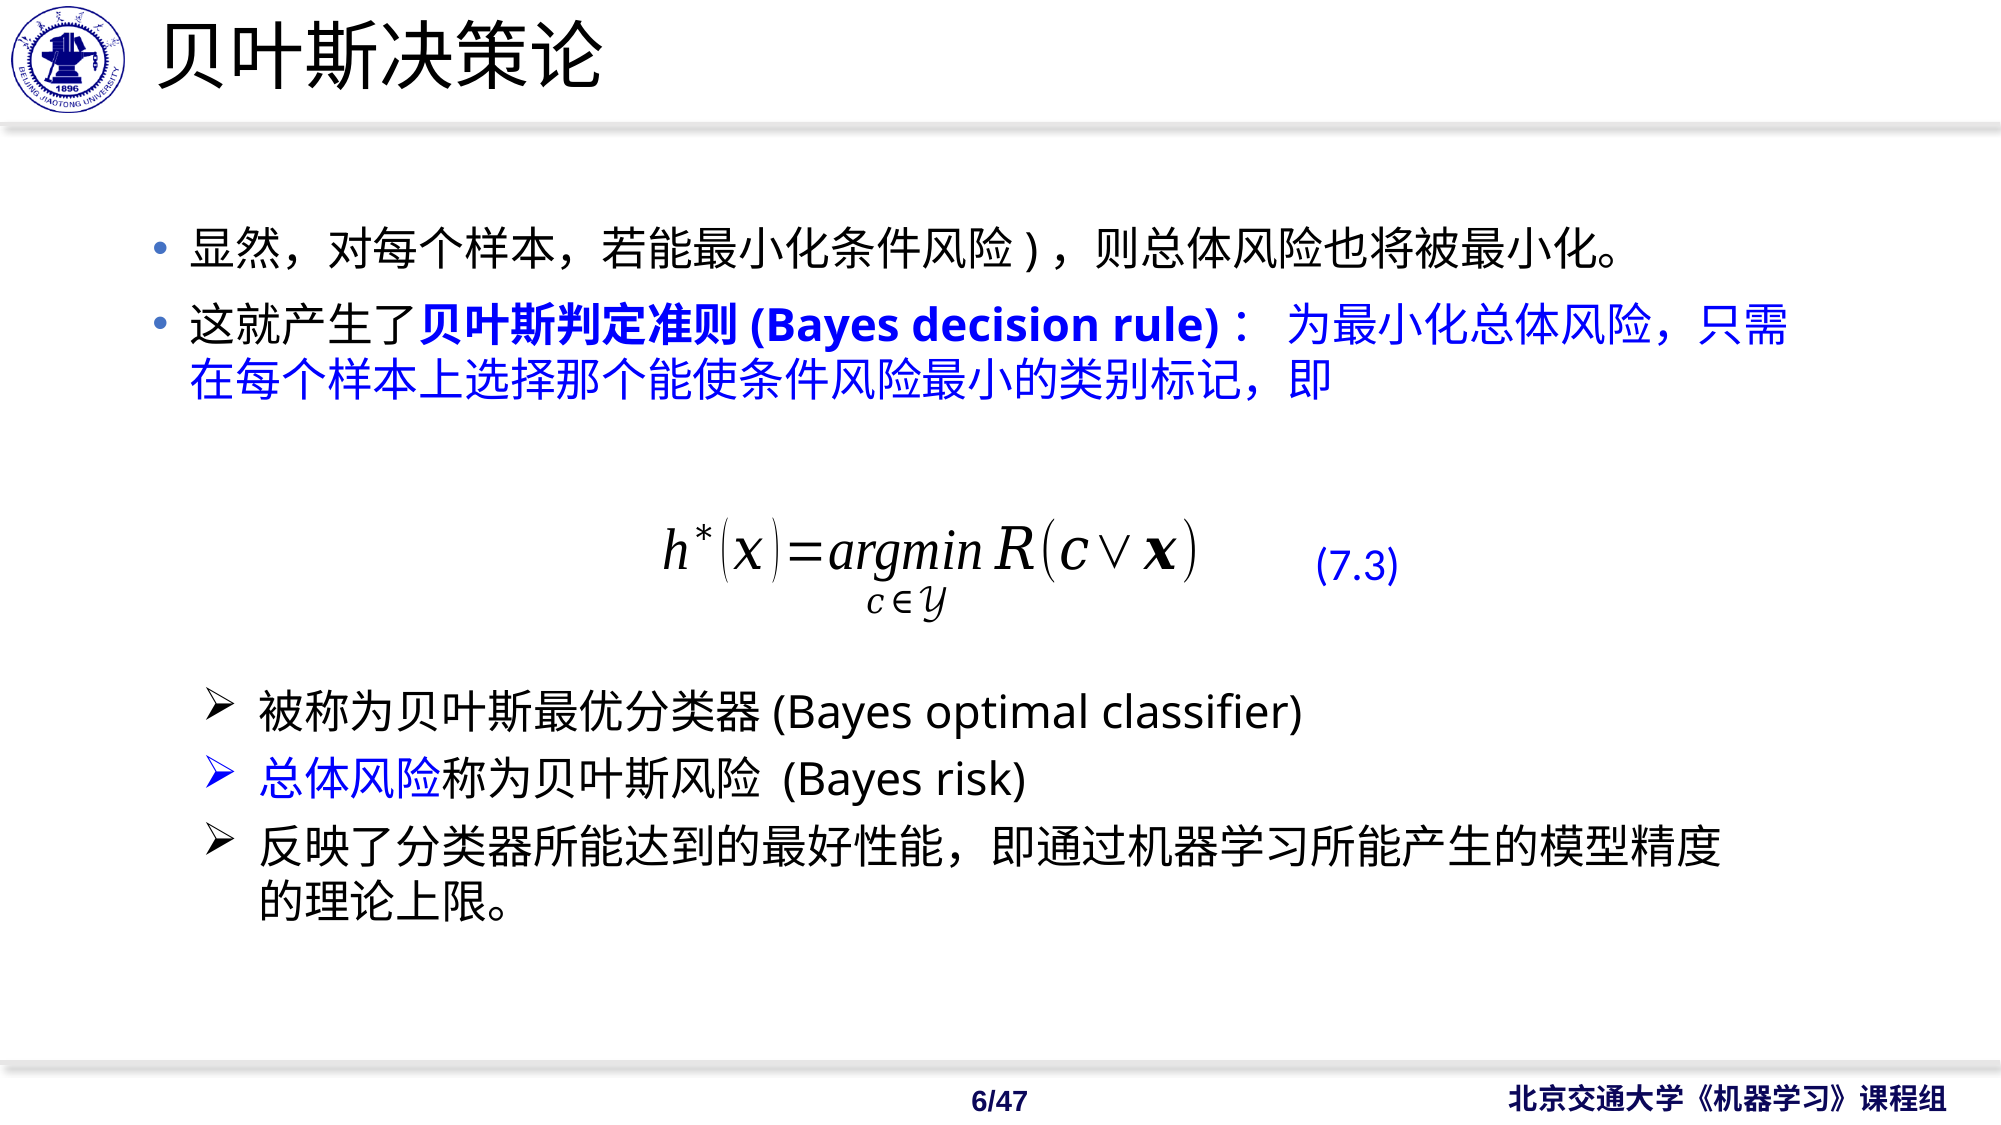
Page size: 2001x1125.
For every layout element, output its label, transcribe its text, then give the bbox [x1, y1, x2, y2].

title 贝叶斯决策论 [37, 20, 1218, 98]
picture [11, 6, 125, 113]
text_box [662, 510, 1450, 623]
